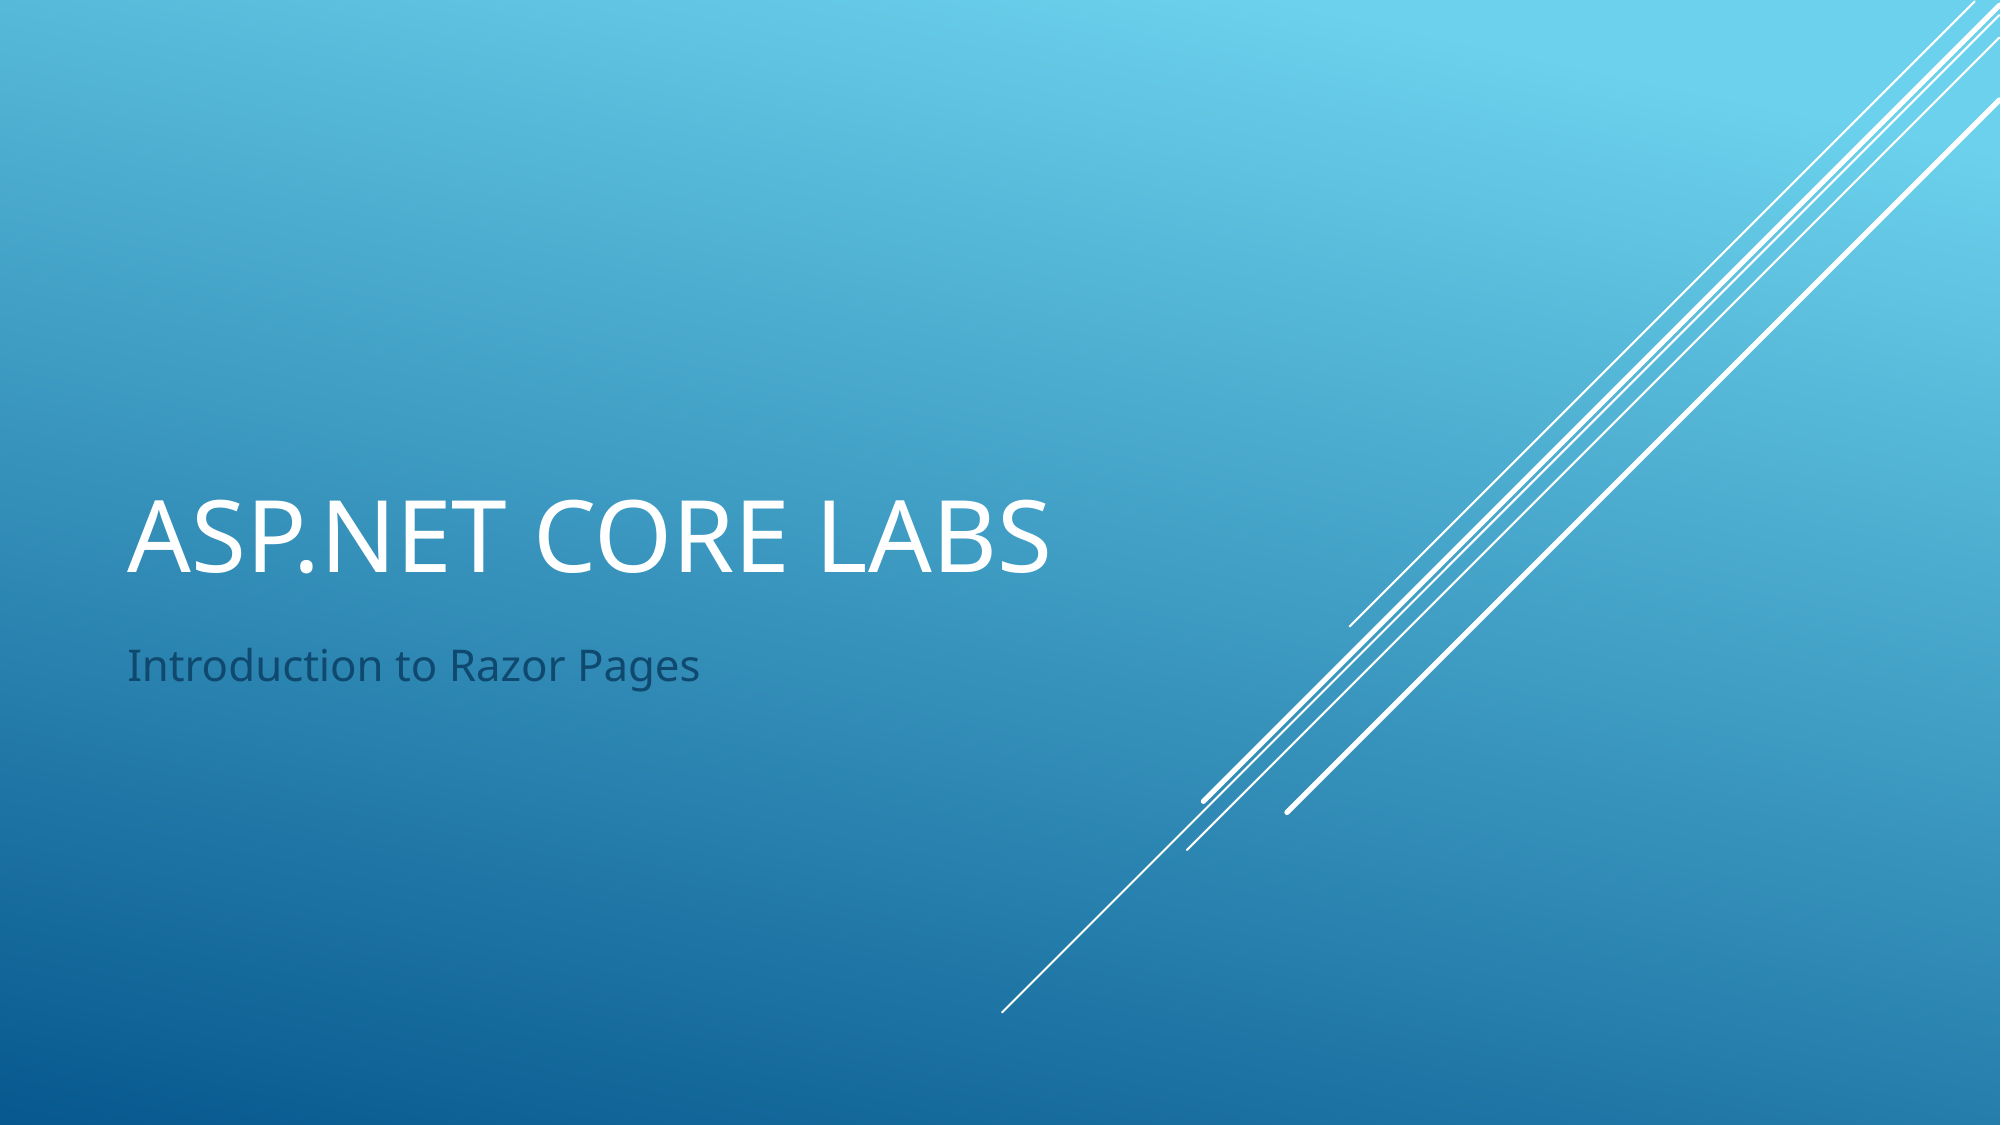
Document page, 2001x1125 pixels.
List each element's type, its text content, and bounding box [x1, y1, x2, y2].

title ASP.NET Core Labs [112, 112, 1425, 600]
subtitle Introduction to Razor Pages [112, 630, 1163, 950]
